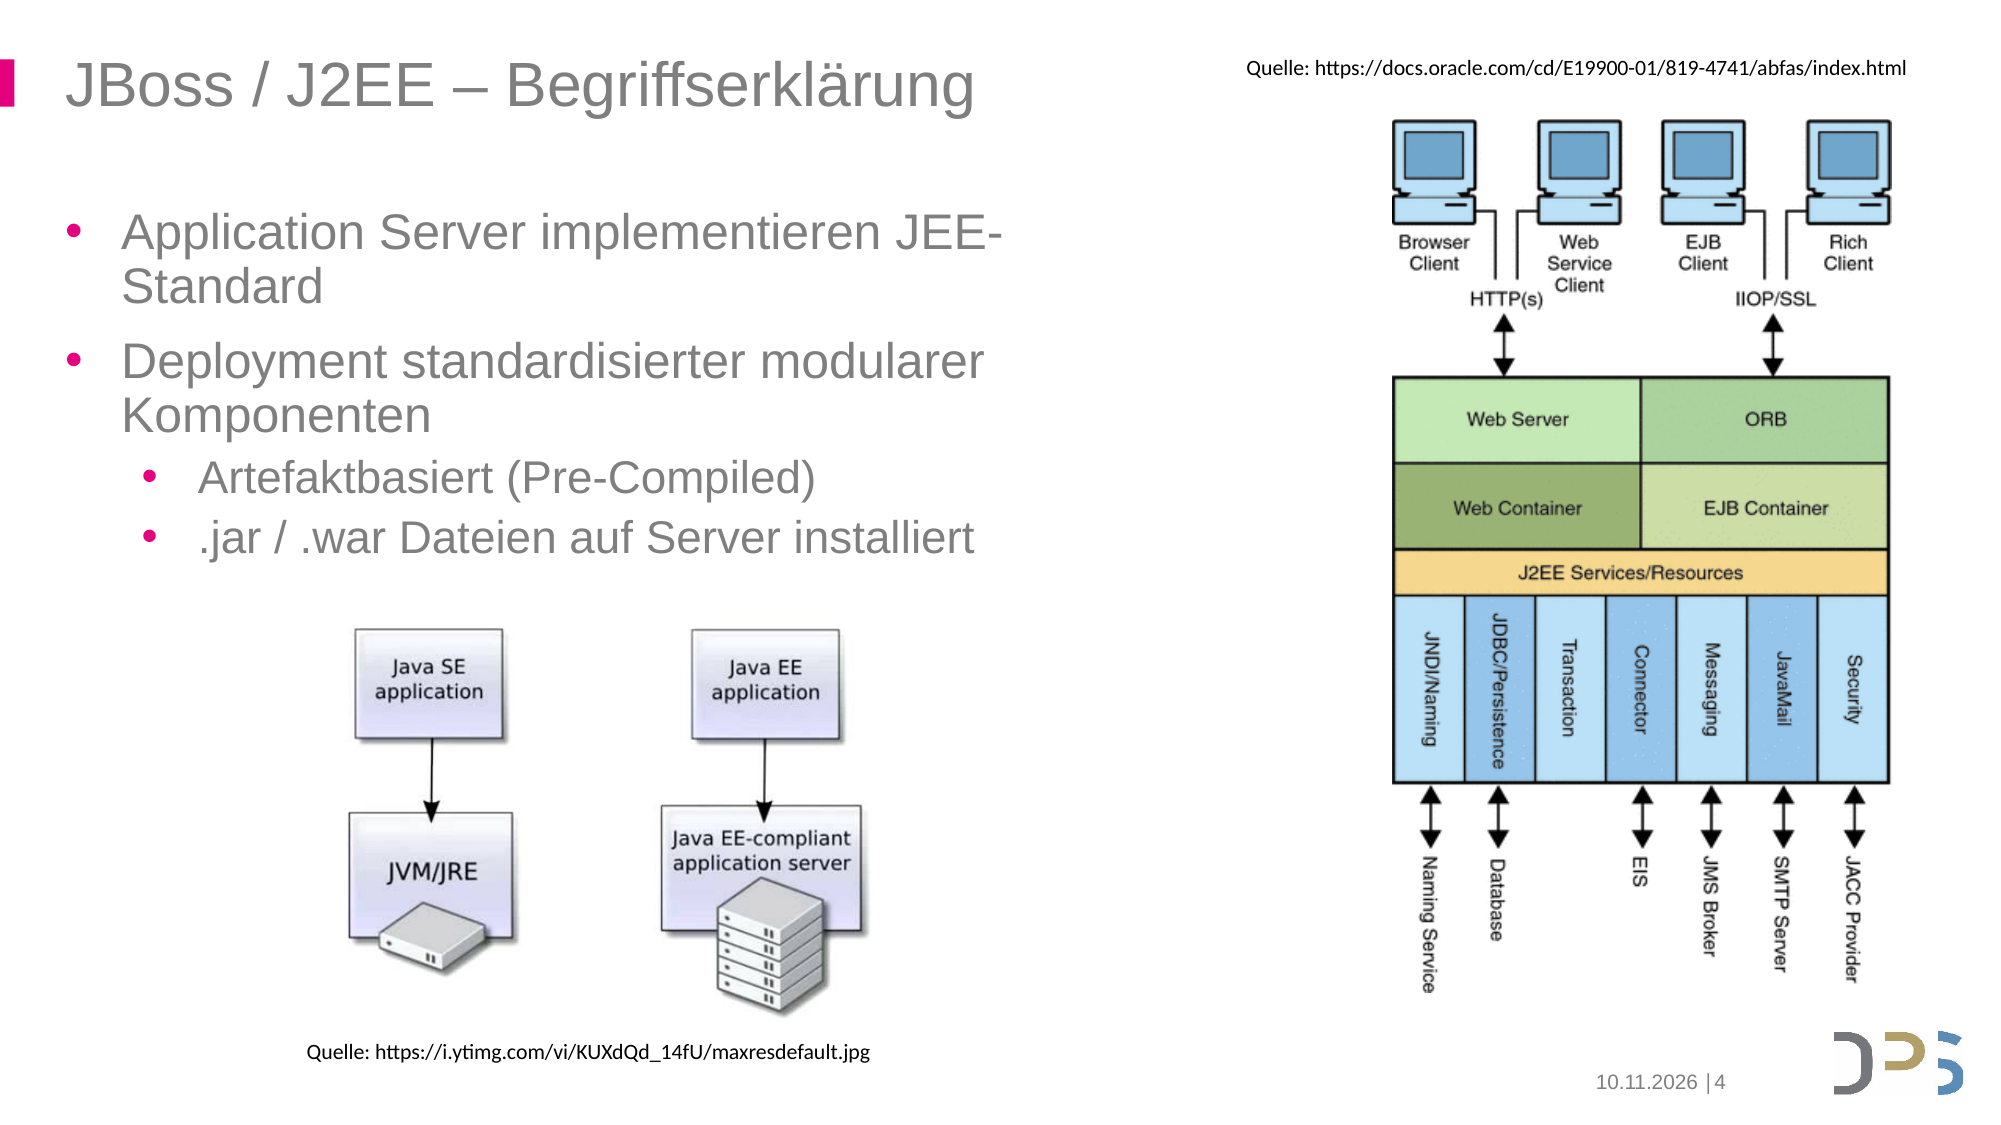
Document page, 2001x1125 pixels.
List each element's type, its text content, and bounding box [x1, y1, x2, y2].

slide_number 4 [1714, 1066, 1771, 1097]
title JBoss / J2EE – Begriffserklärung [35, 52, 1384, 115]
picture [336, 614, 878, 1024]
list Application Server implementieren JEE-Standard Deployment standardisierter modularer Komponenten Artefaktbasiert (Pre-Compiled) .jar / .war Dateien auf Server installiert [35, 198, 1179, 1031]
text_box Quelle: https://docs.oracle.com/cd/E19900-01/819-4741/abfas/index.html [1036, 46, 1923, 88]
picture [1392, 119, 1892, 993]
text_box Quelle: https://i.ytimg.com/vi/KUXdQd_14fU/maxresdefault.jpg [0, 1030, 886, 1072]
picture [1834, 1031, 1964, 1095]
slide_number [1552, 1067, 1698, 1097]
